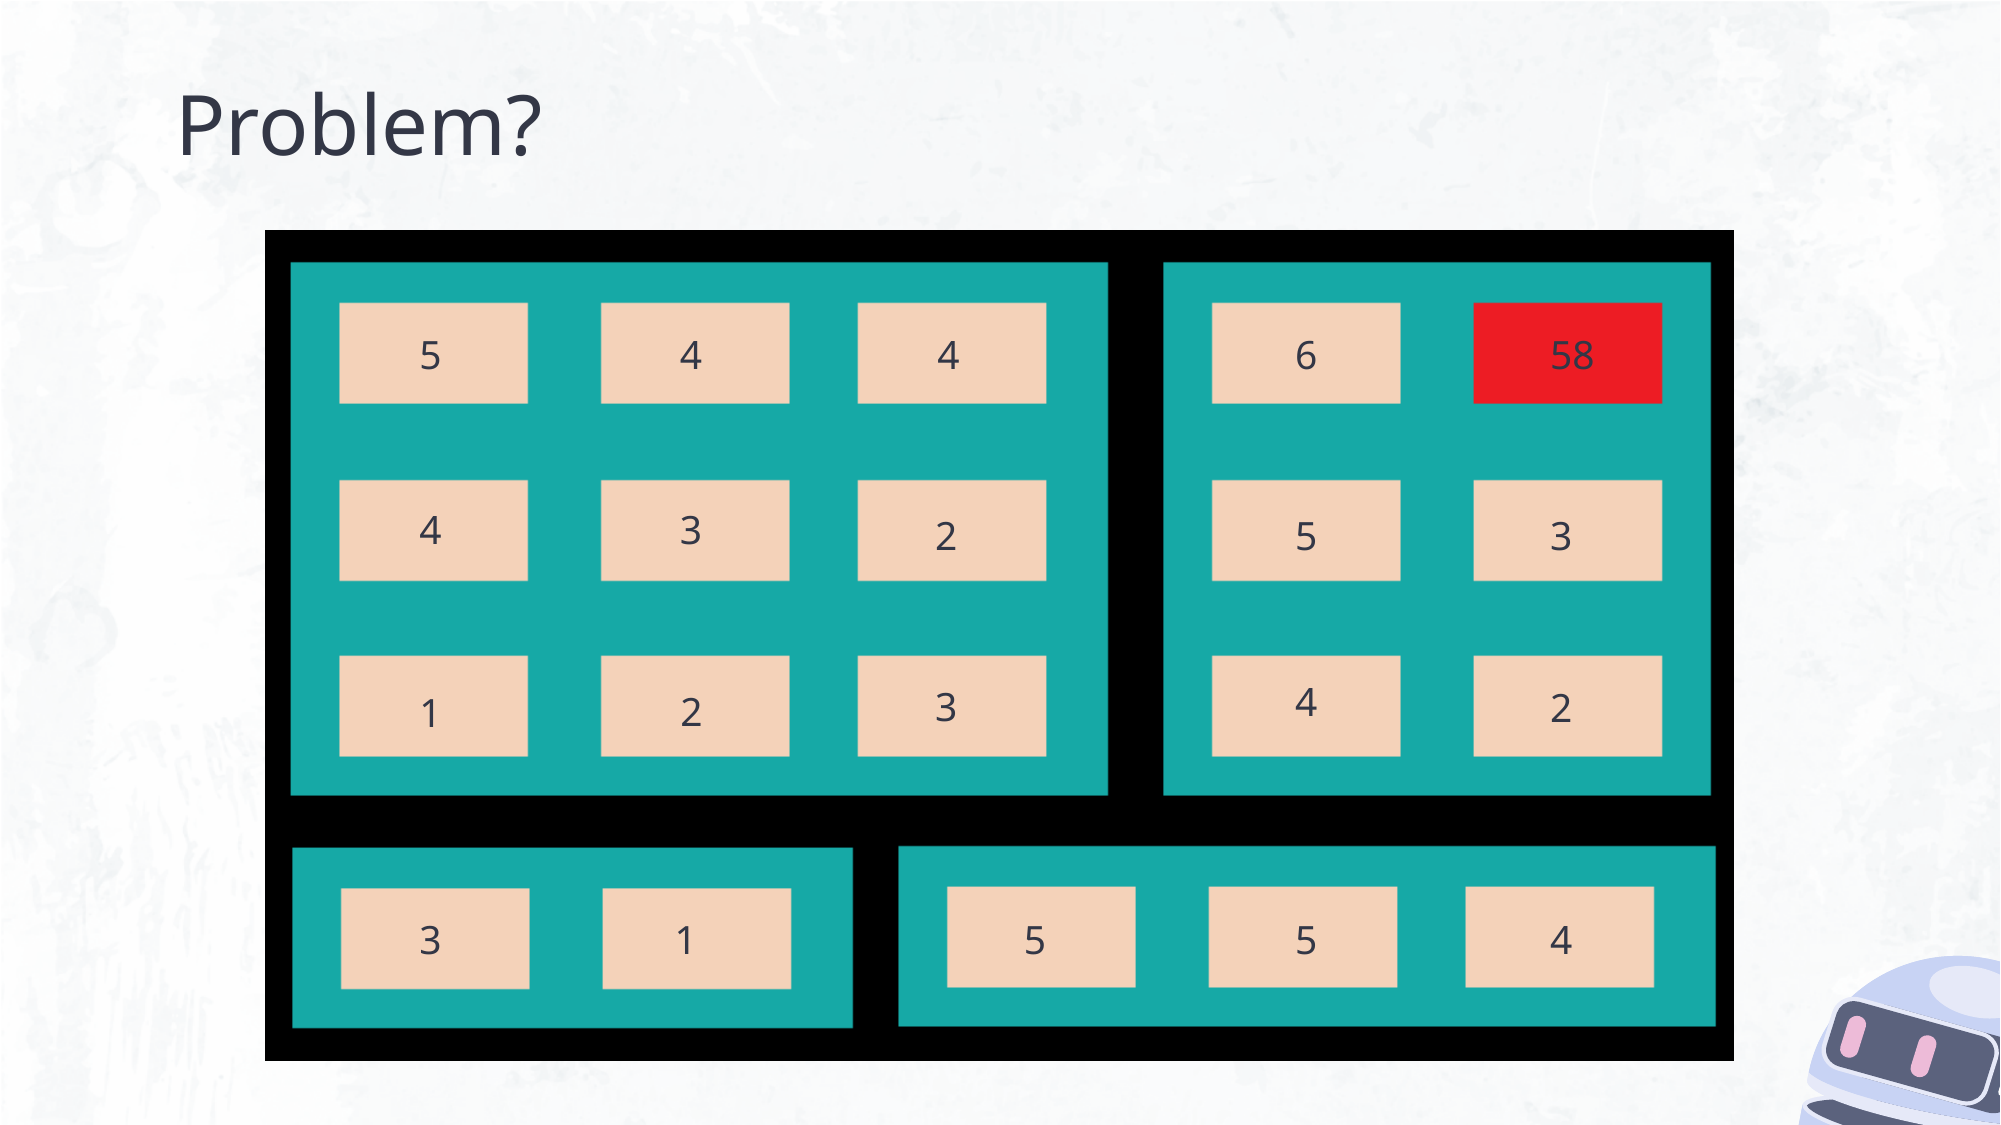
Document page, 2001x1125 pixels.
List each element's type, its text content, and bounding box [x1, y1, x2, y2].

picture [3, 2, 2000, 1125]
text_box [1759, 955, 2000, 1125]
title Problem? [160, 42, 1030, 197]
